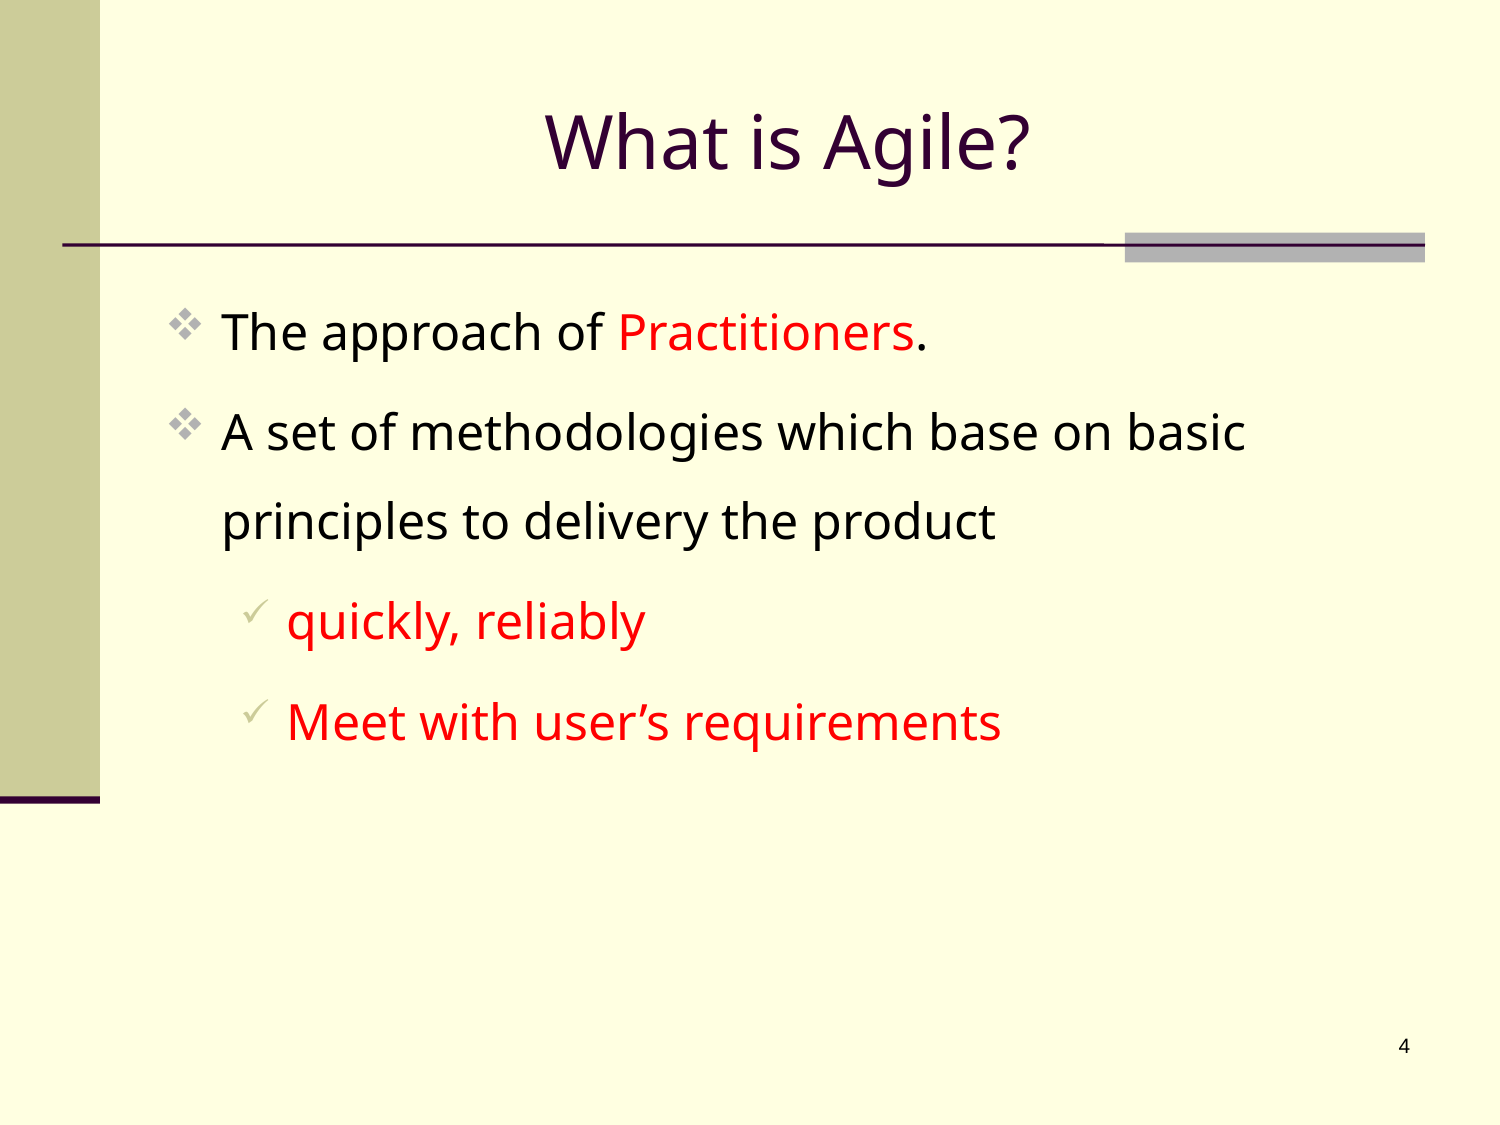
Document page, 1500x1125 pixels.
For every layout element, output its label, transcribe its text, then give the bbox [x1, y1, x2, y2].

title What is Agile? [150, 45, 1425, 234]
slide_number 4 [1112, 1024, 1426, 1101]
list The approach of Practitioners. A set of methodologies which base on basic principles to delivery the product quickly, reliably Meet with user’s requirements [150, 262, 1375, 963]
